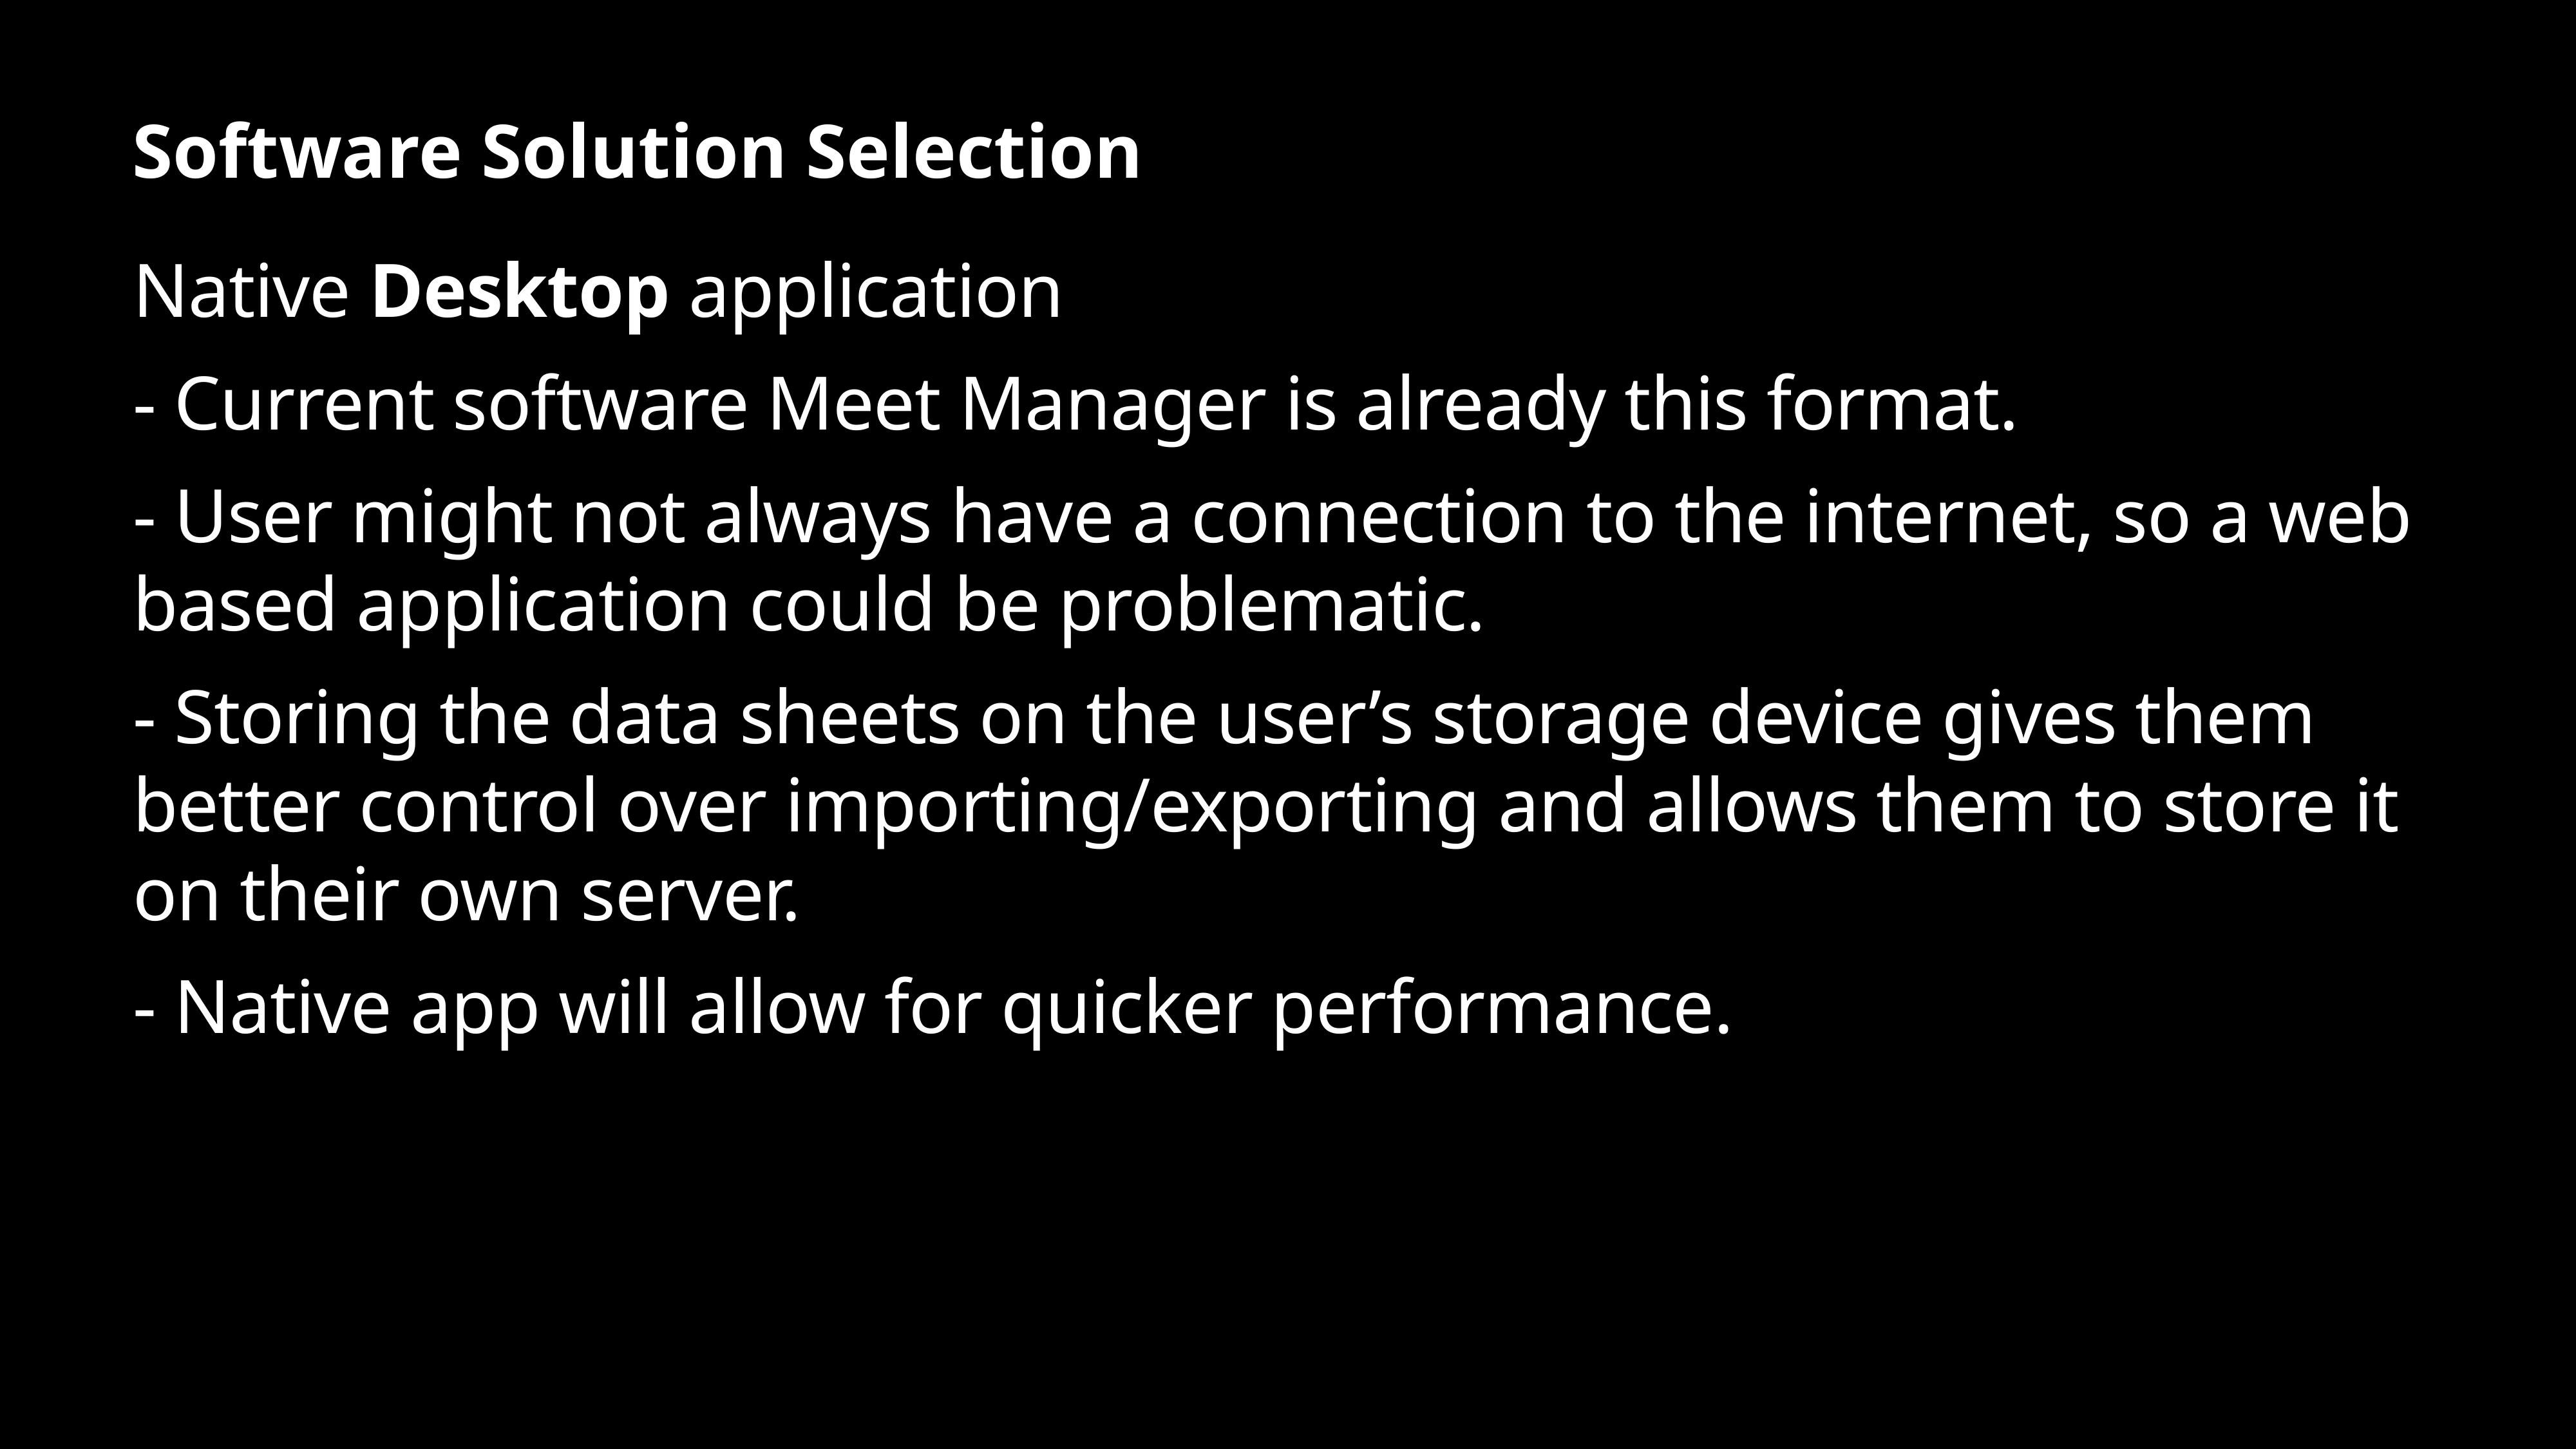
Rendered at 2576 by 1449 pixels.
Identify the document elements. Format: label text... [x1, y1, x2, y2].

list Software Solution Selection [127, 99, 2449, 198]
list Native Desktop application - Current software Meet Manager is already this format. - User might not always have a connection to the internet, so a web based application could be problematic. - Storing the data sheets on the user’s storage device gives them better control over importing/exporting and allows them to store it on their own server. - Native app will allow for quicker performance. [127, 237, 2449, 1321]
